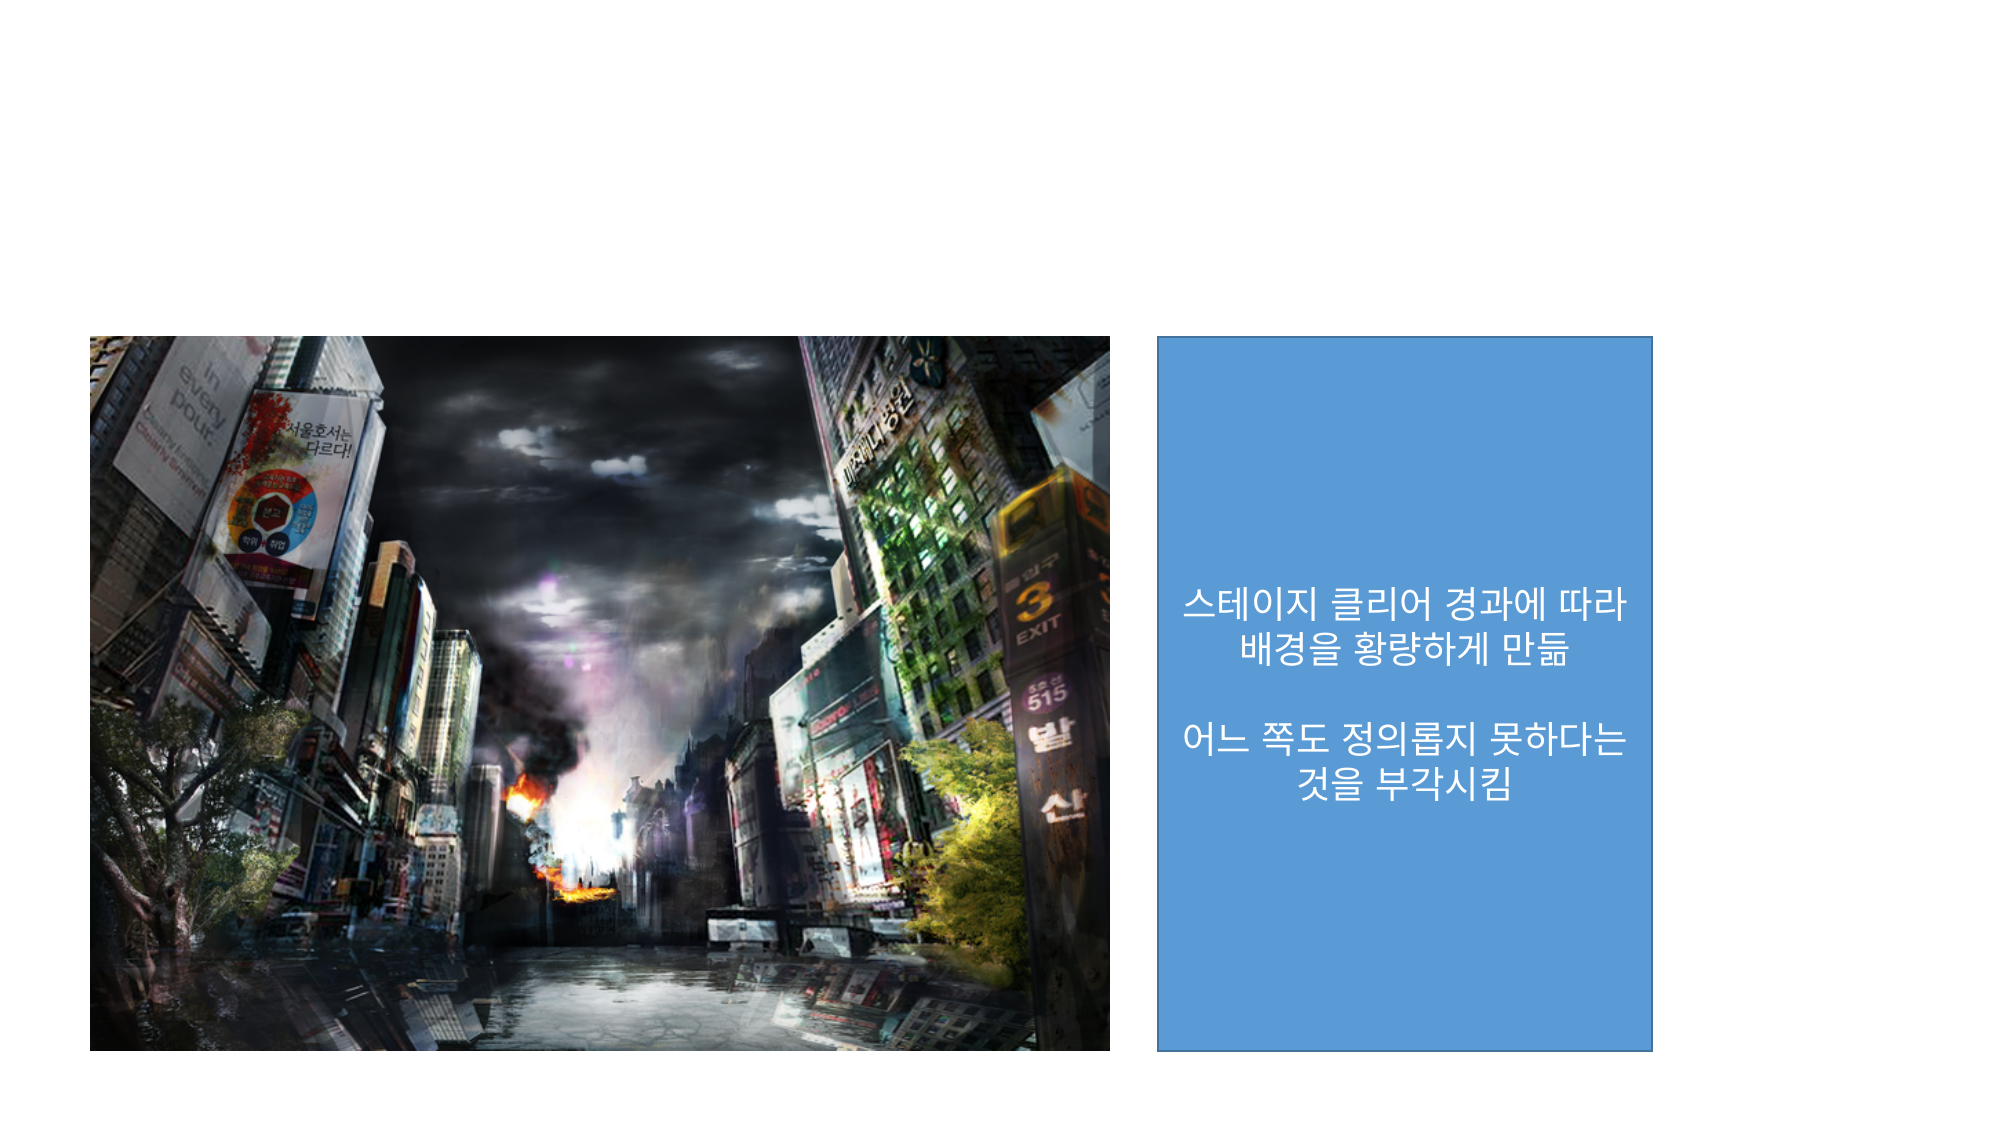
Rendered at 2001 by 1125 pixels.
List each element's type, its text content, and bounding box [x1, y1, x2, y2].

text_box 스테이지 클리어 경과에 따라 배경을 황량하게 만듦 어느 쪽도 정의롭지 못하다는 것을 부각시킴 [1157, 336, 1653, 1052]
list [90, 336, 1110, 1051]
